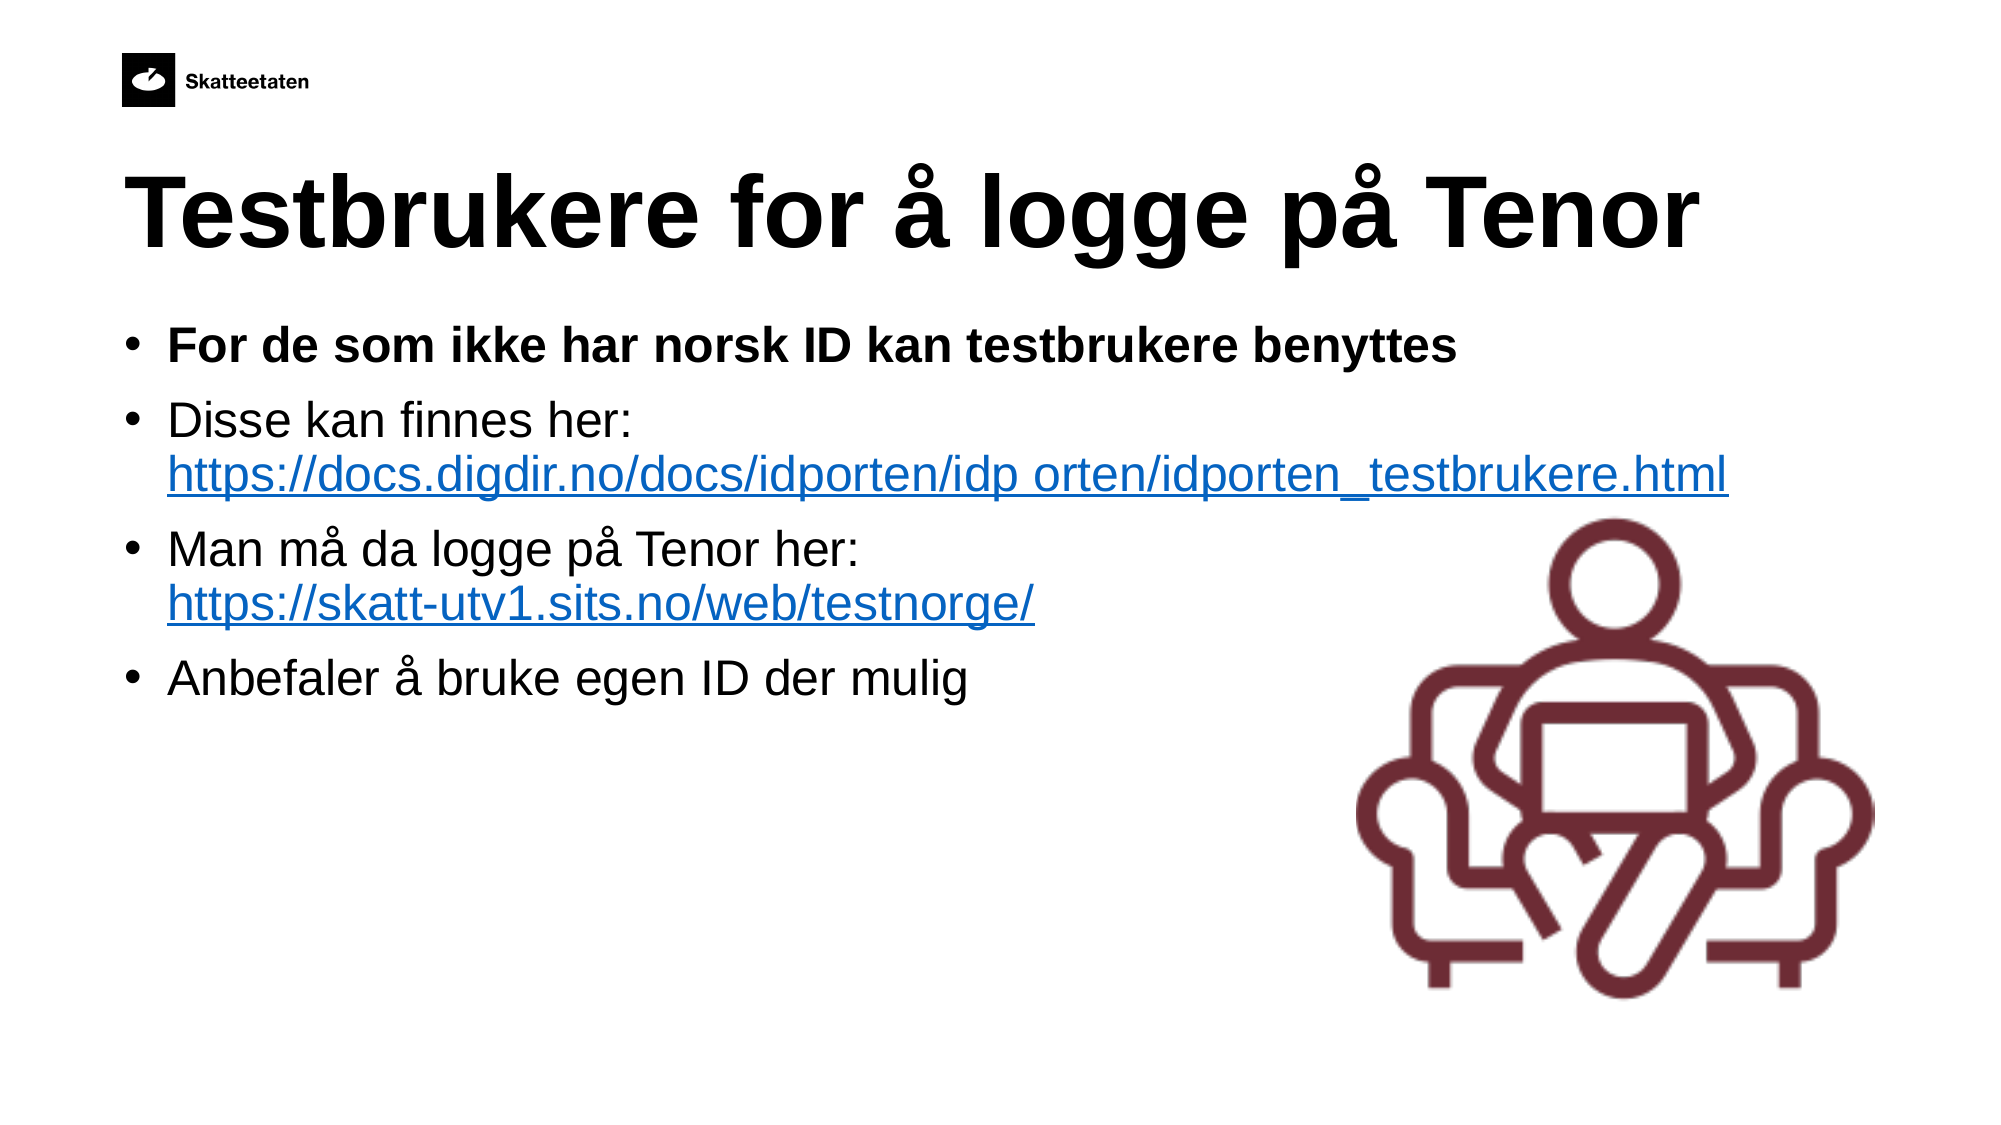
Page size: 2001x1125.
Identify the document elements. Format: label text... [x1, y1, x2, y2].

title Testbrukere for å logge på Tenor [124, 159, 1878, 279]
picture [1356, 501, 1875, 1018]
picture [121, 53, 309, 107]
list For de som ikke har norsk ID kan testbrukere benyttes Disse kan finnes her: https://docs.digdir.no/docs/idporten/idp orten/idporten_testbrukere.html Man må da logge på Tenor her: https://skatt-utv1.sits.no/web/testnorge/ Anbefaler å bruke egen ID der mulig [124, 319, 1875, 1018]
